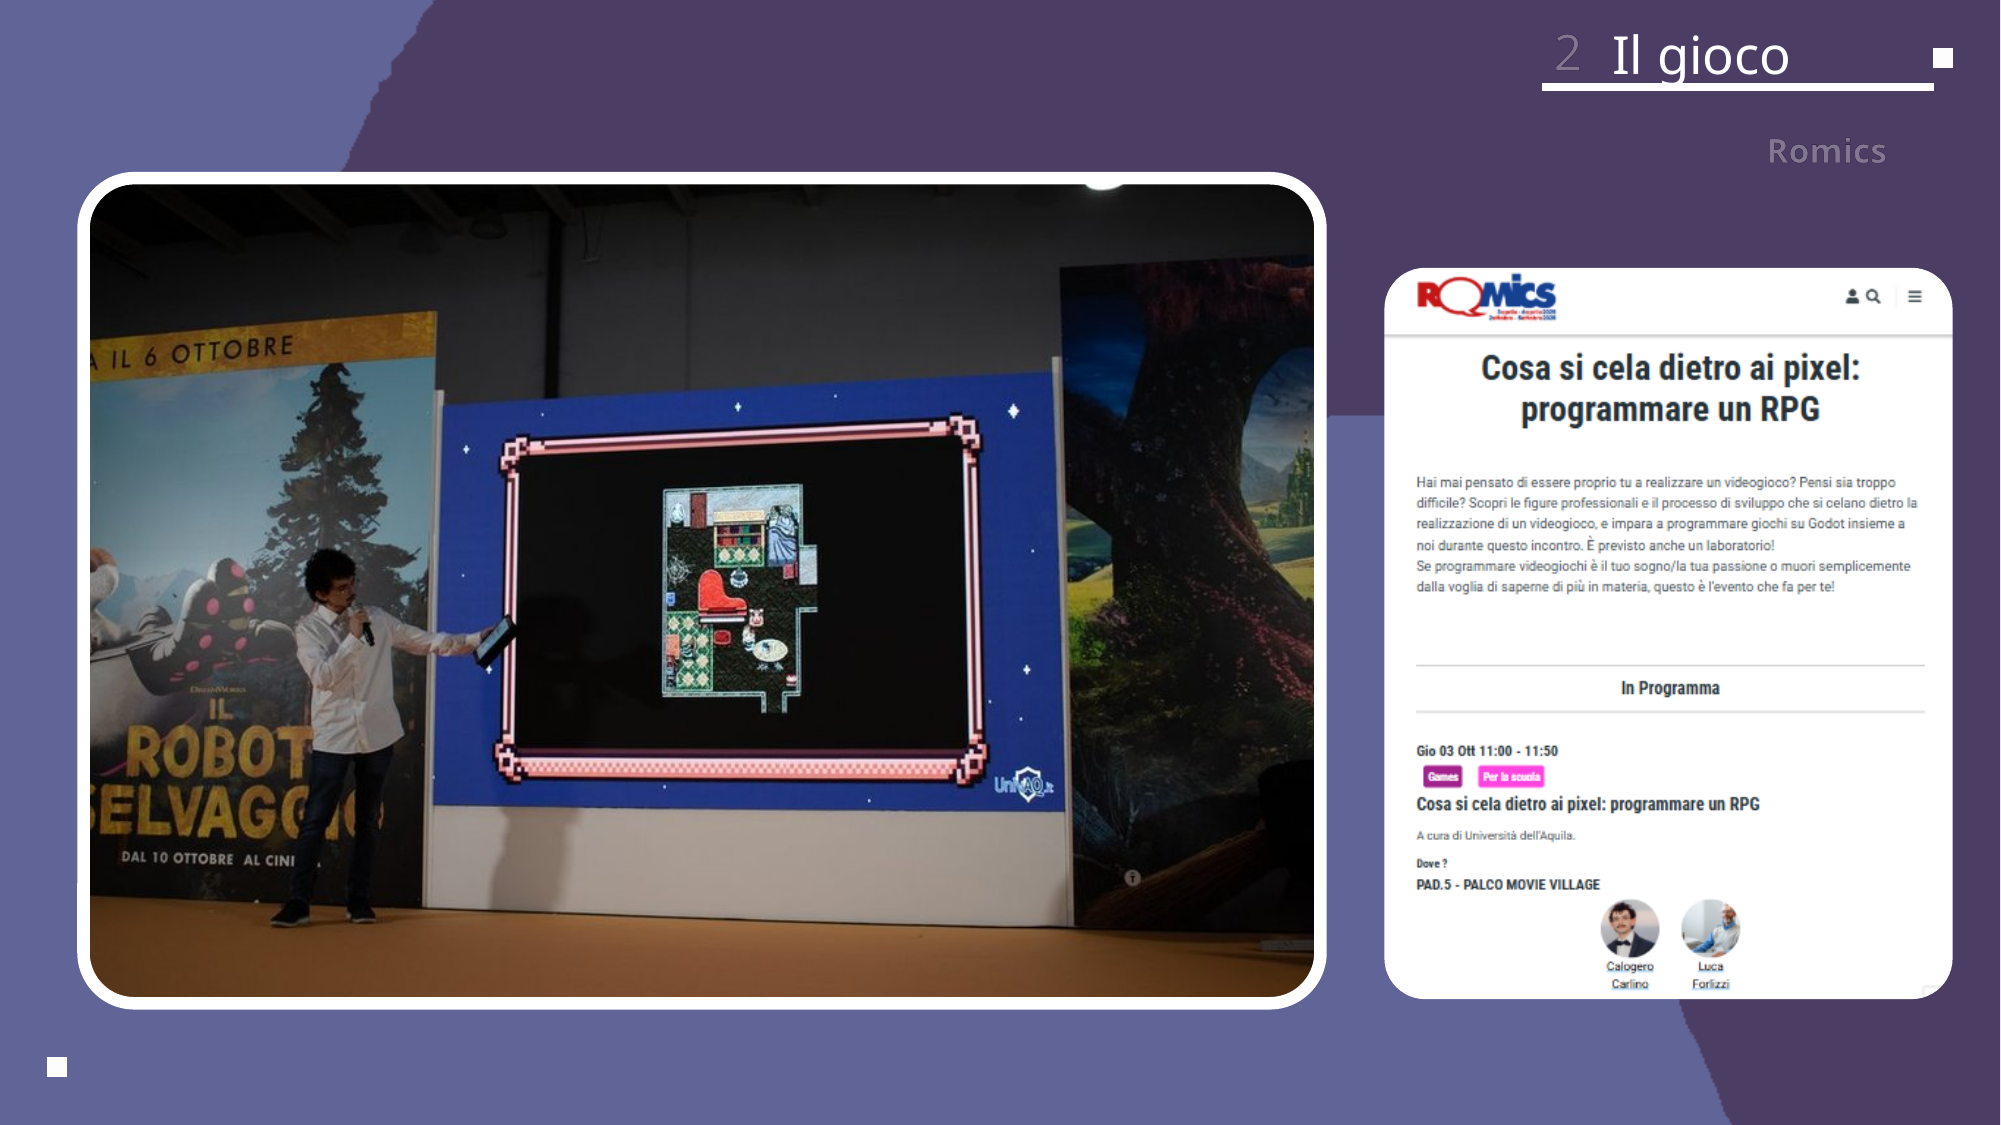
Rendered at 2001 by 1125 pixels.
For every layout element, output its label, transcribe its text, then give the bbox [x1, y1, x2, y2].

title Romics [1751, 125, 1953, 179]
picture [0, 0, 2001, 1125]
list Il gioco [1597, 22, 1951, 94]
list 2 [1538, 19, 1598, 92]
